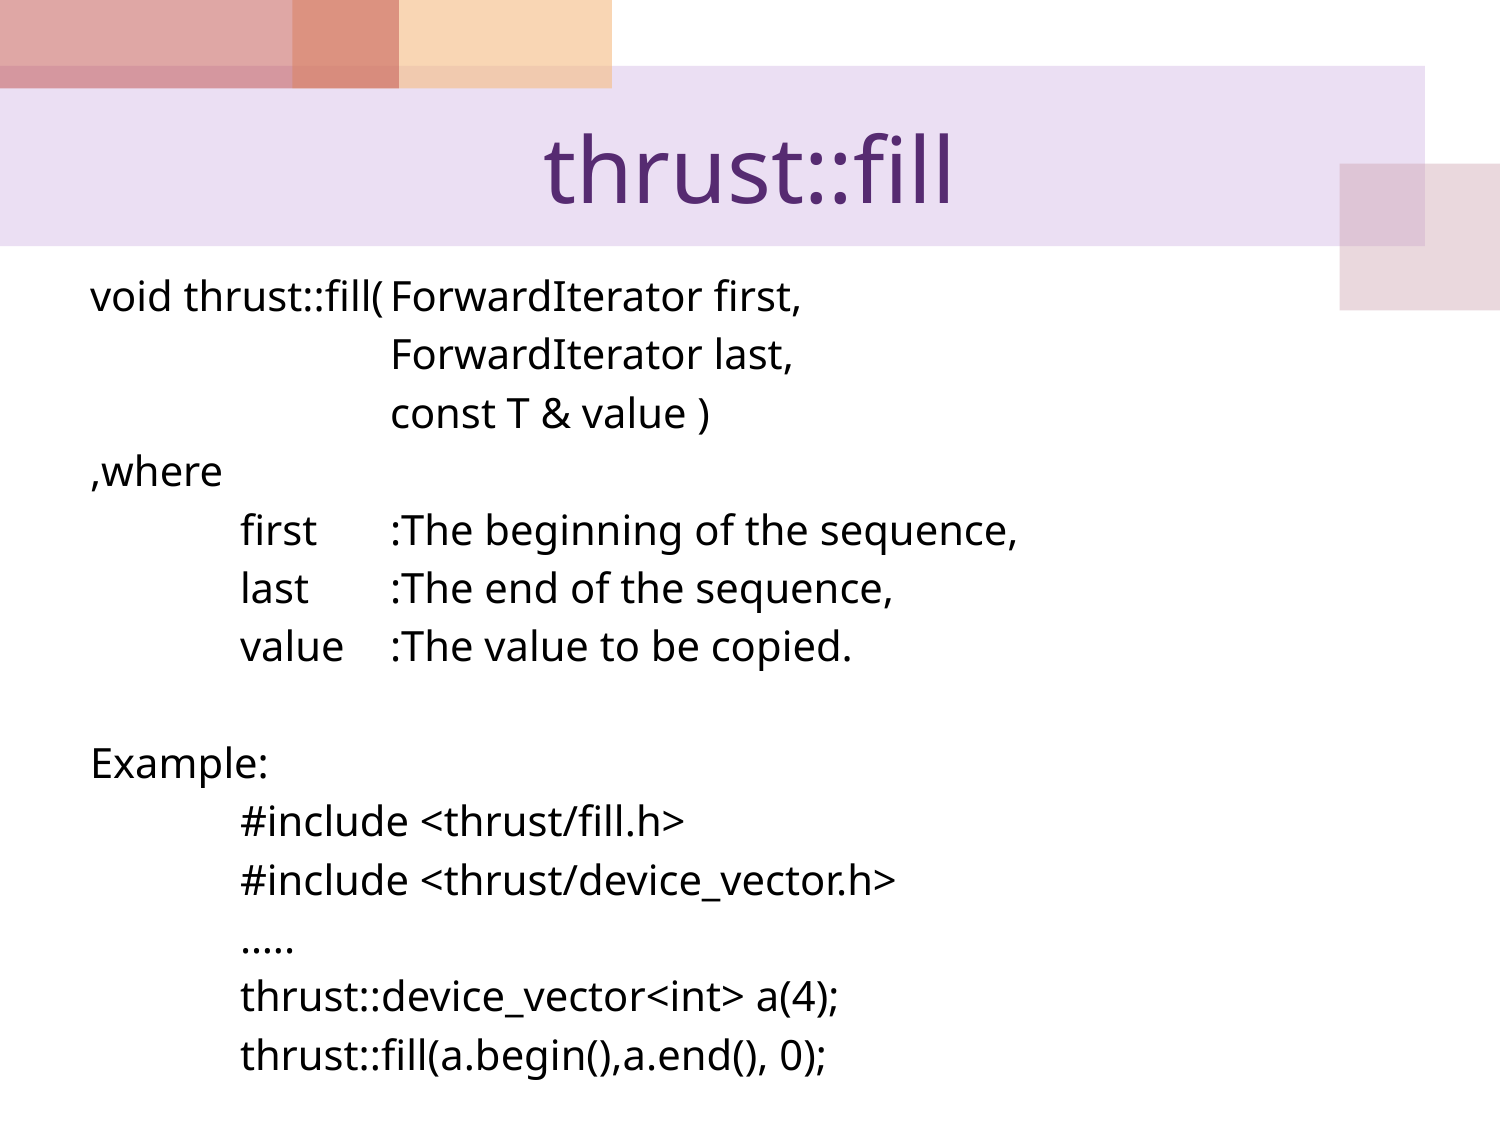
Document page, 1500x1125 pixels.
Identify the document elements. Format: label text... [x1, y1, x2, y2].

list void thrust::fill( ForwardIterator first, ForwardIterator last, const T & value ) ,where first :The beginning of the sequence, last :The end of the sequence, value :The value to be copied. Example: #include <thrust/fill.h> #include <thrust/device_vector.h> ….. thrust::device_vector<int> a(4); thrust::fill(a.begin(),a.end(), 0); [75, 262, 1425, 1005]
title thrust::fill [75, 88, 1425, 247]
